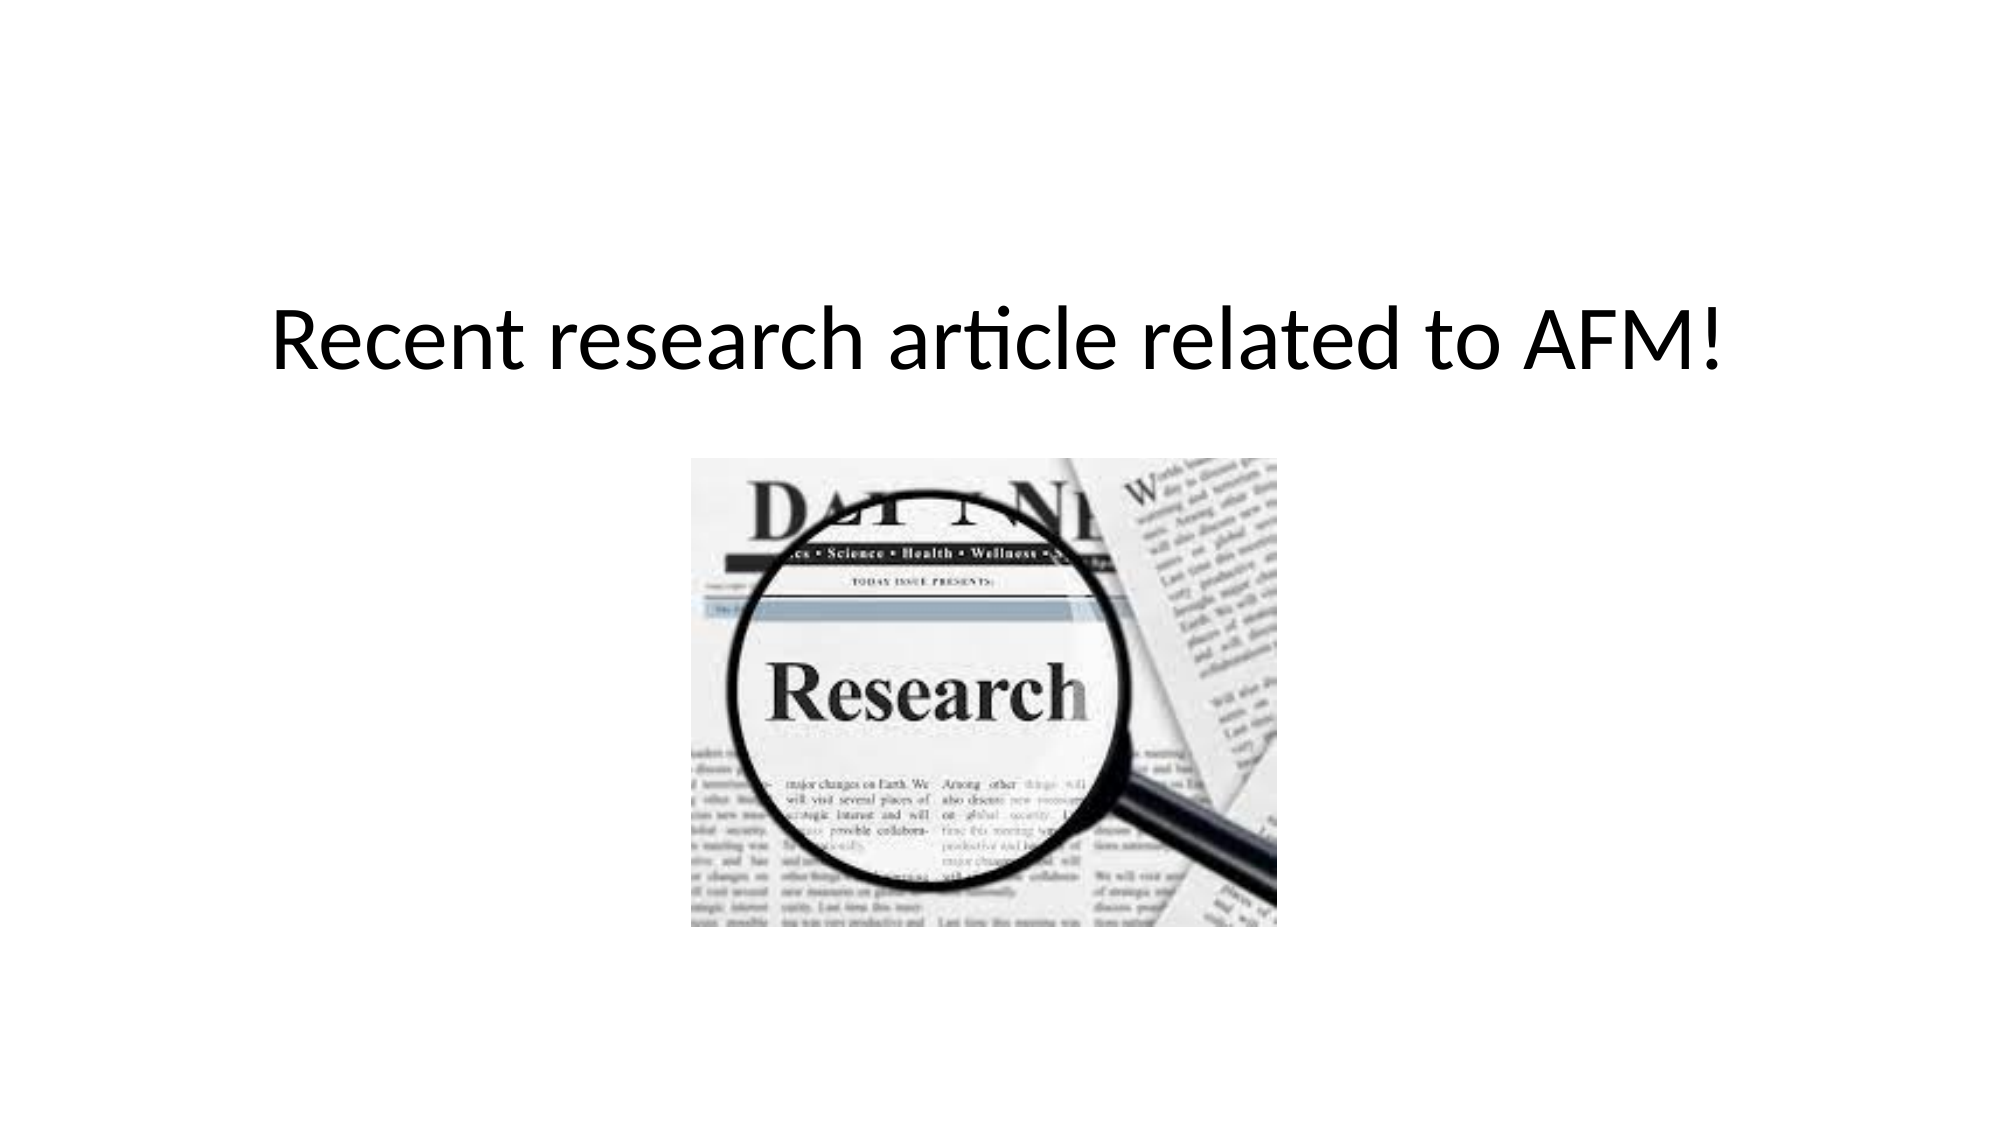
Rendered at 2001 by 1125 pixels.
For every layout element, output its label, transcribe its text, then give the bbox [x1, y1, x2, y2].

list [691, 458, 1277, 927]
title Recent research article related to AFM! [137, 231, 1863, 449]
